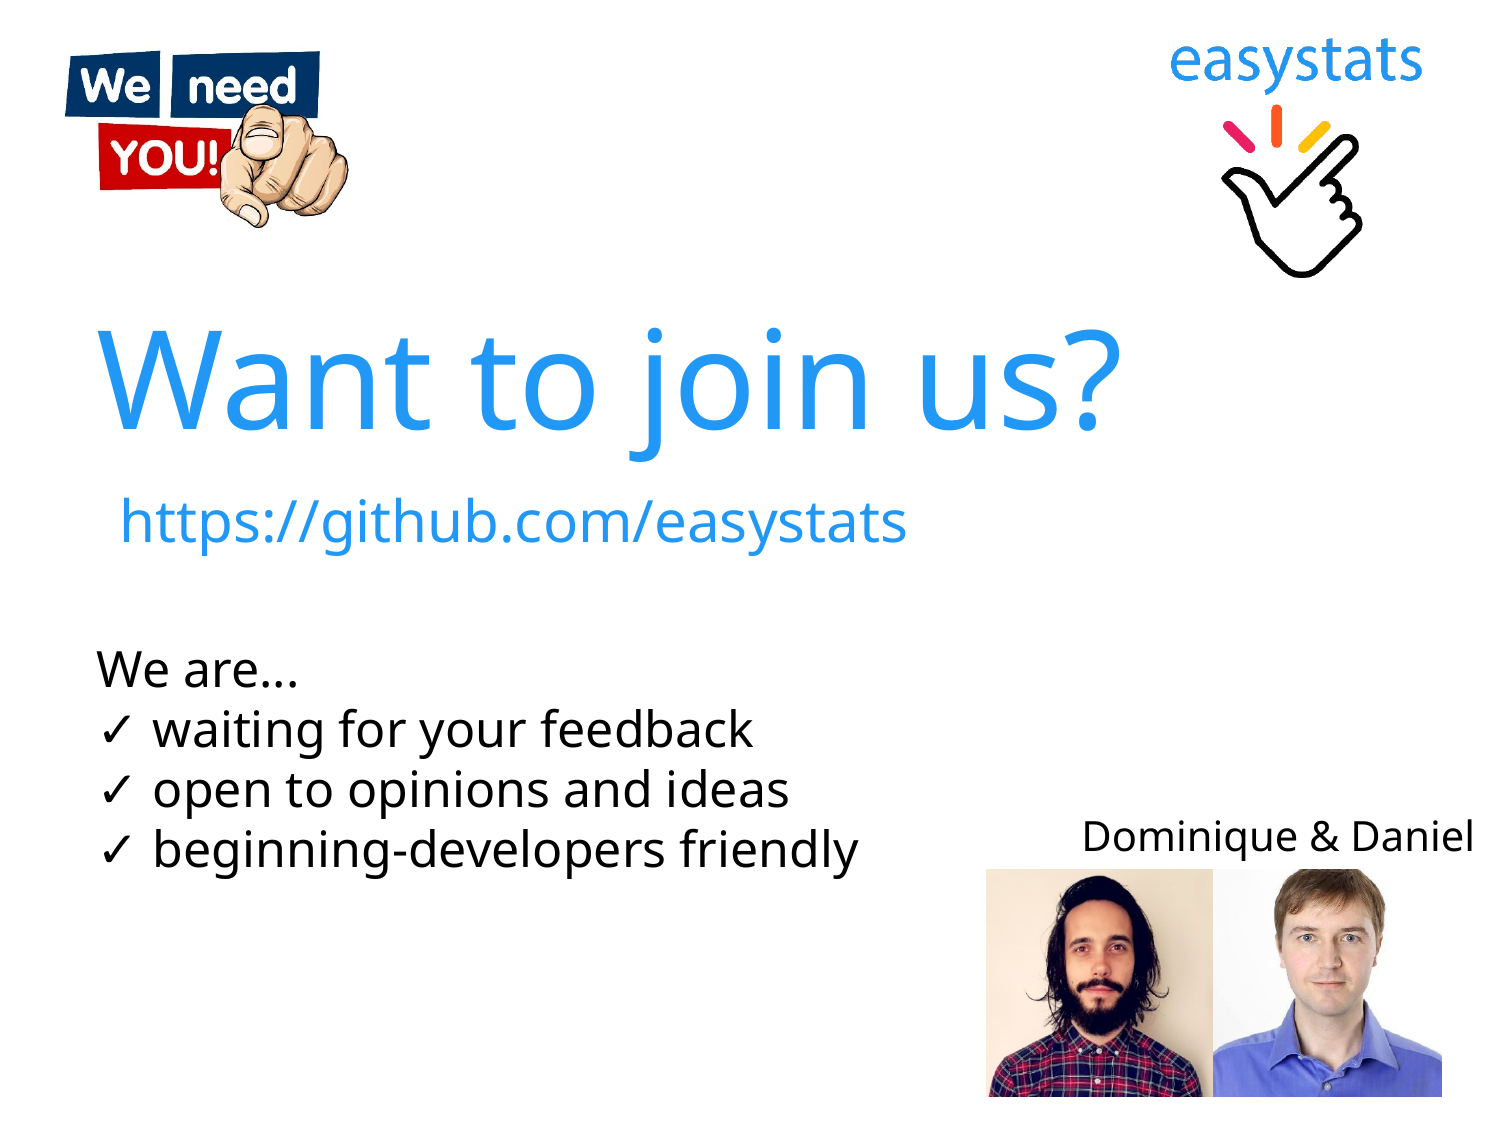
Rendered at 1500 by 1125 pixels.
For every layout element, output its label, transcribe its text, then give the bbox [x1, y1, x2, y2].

list Dominique & Daniel [1066, 798, 1500, 1125]
picture [985, 869, 1442, 1098]
picture [52, 42, 361, 234]
text_box Want to join us? We are... waiting for your feedback open to opinions and ideas beginning-developers friendly [96, 285, 1124, 946]
text_box https://github.com/easystats [119, 476, 924, 562]
picture [1168, 23, 1424, 278]
